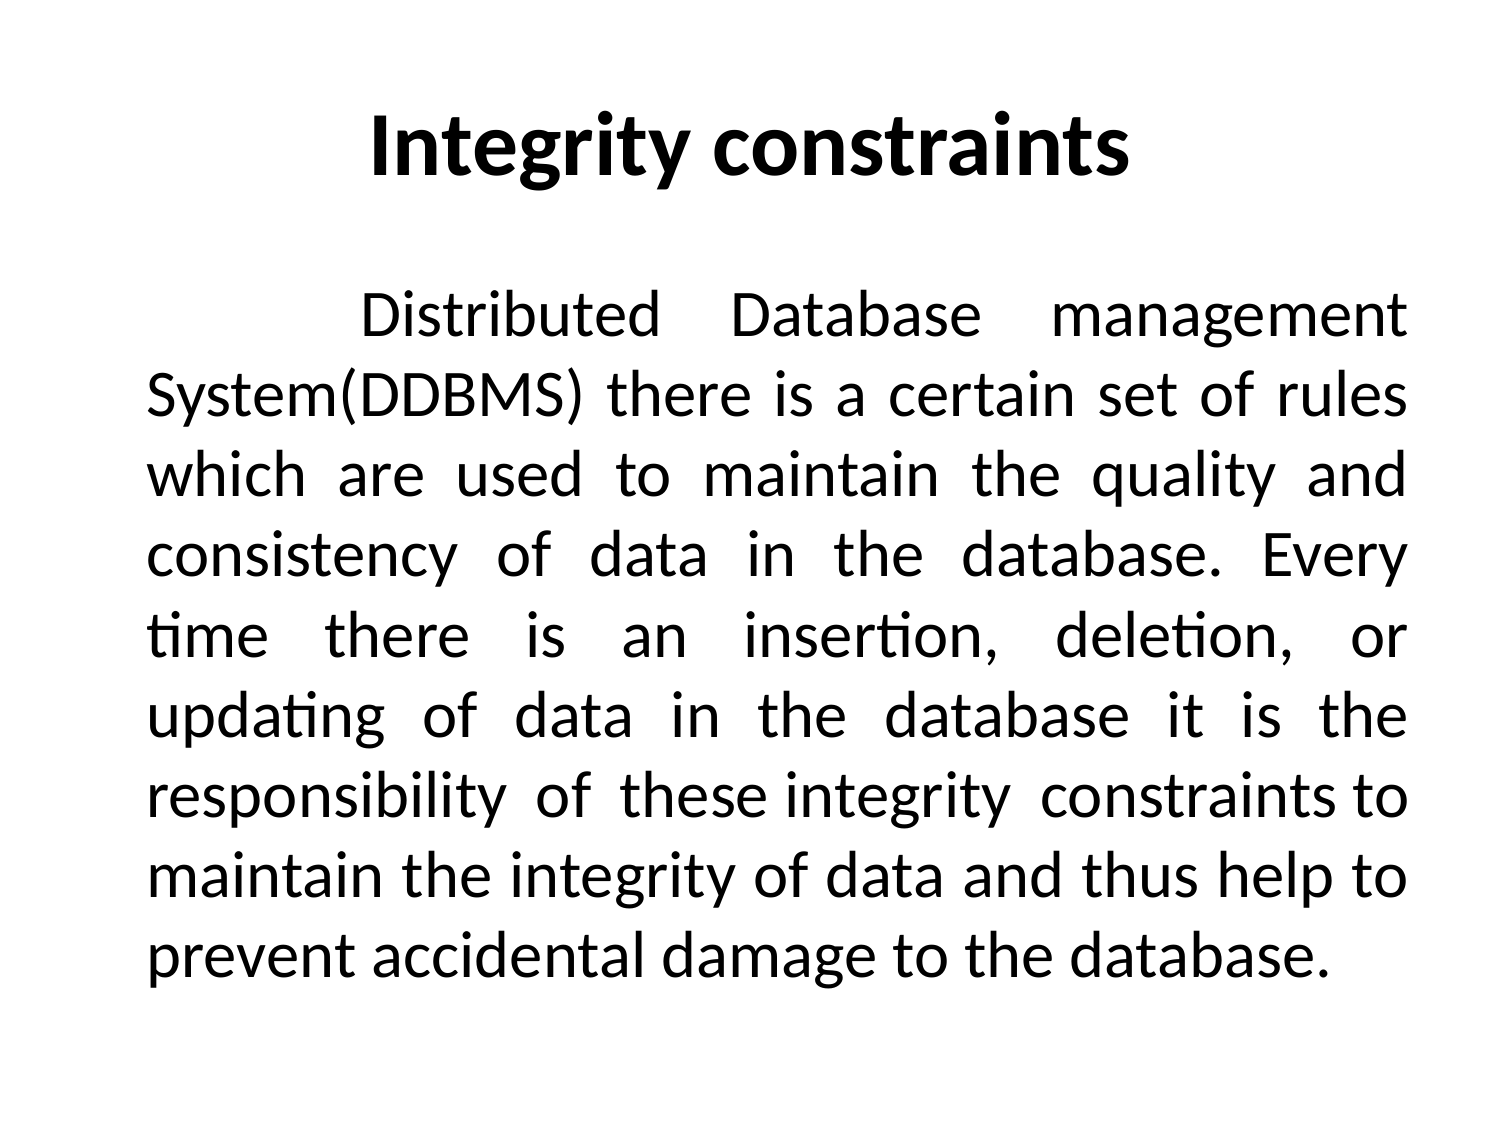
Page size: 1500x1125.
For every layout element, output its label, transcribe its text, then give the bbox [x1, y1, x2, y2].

title Integrity constraints [75, 45, 1425, 233]
list Distributed Database management System(DDBMS) there is a certain set of rules which are used to maintain the quality and consistency of data in the database. Every time there is an insertion, deletion, or updating of data in the database it is the responsibility of these integrity constraints to maintain the integrity of data and thus help to prevent accidental damage to the database. [75, 262, 1425, 1005]
